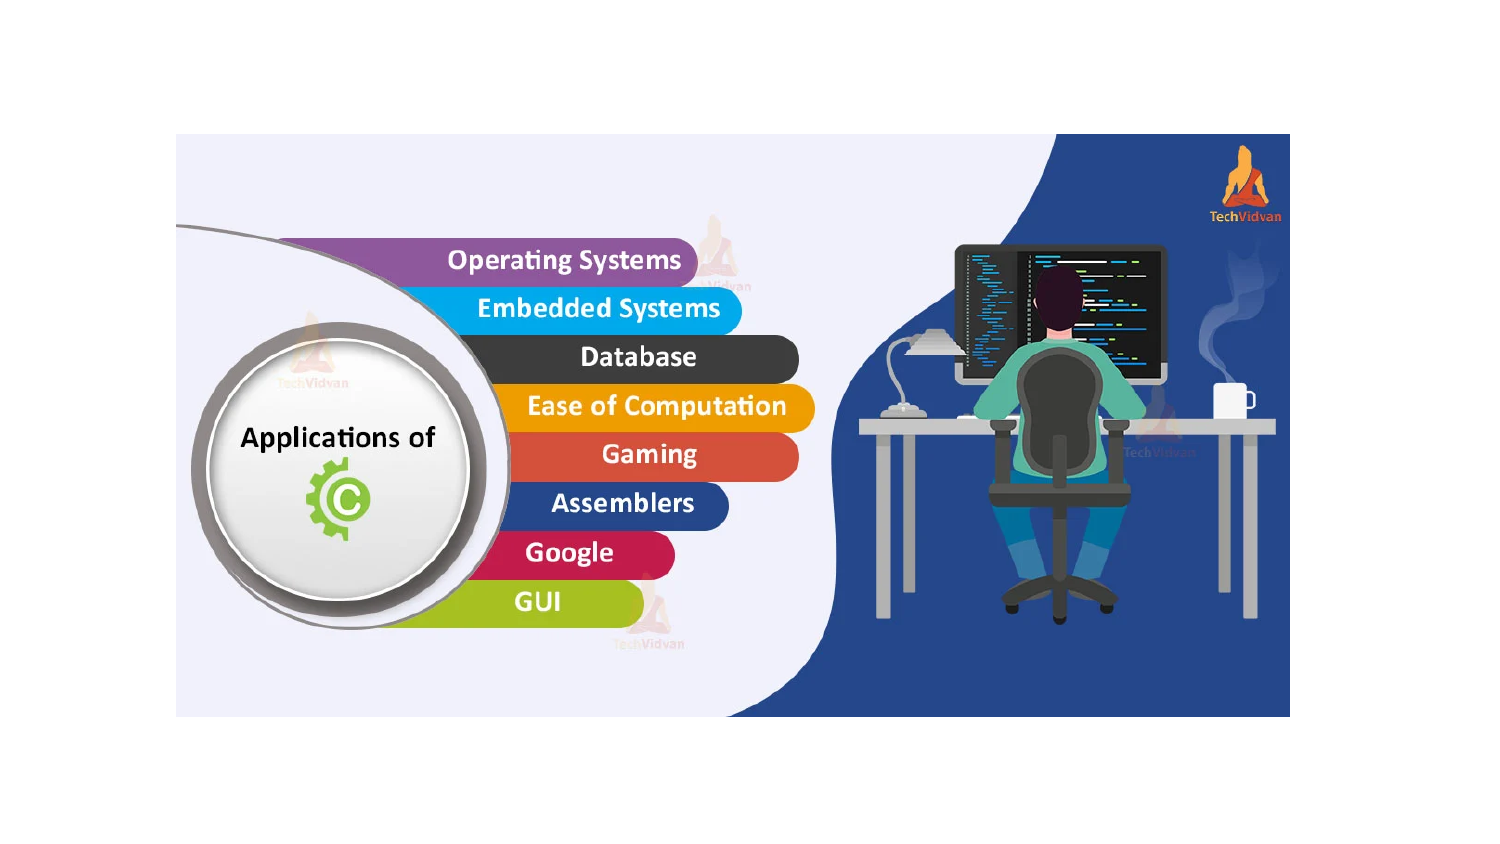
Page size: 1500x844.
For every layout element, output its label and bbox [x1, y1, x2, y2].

picture [176, 134, 1290, 717]
